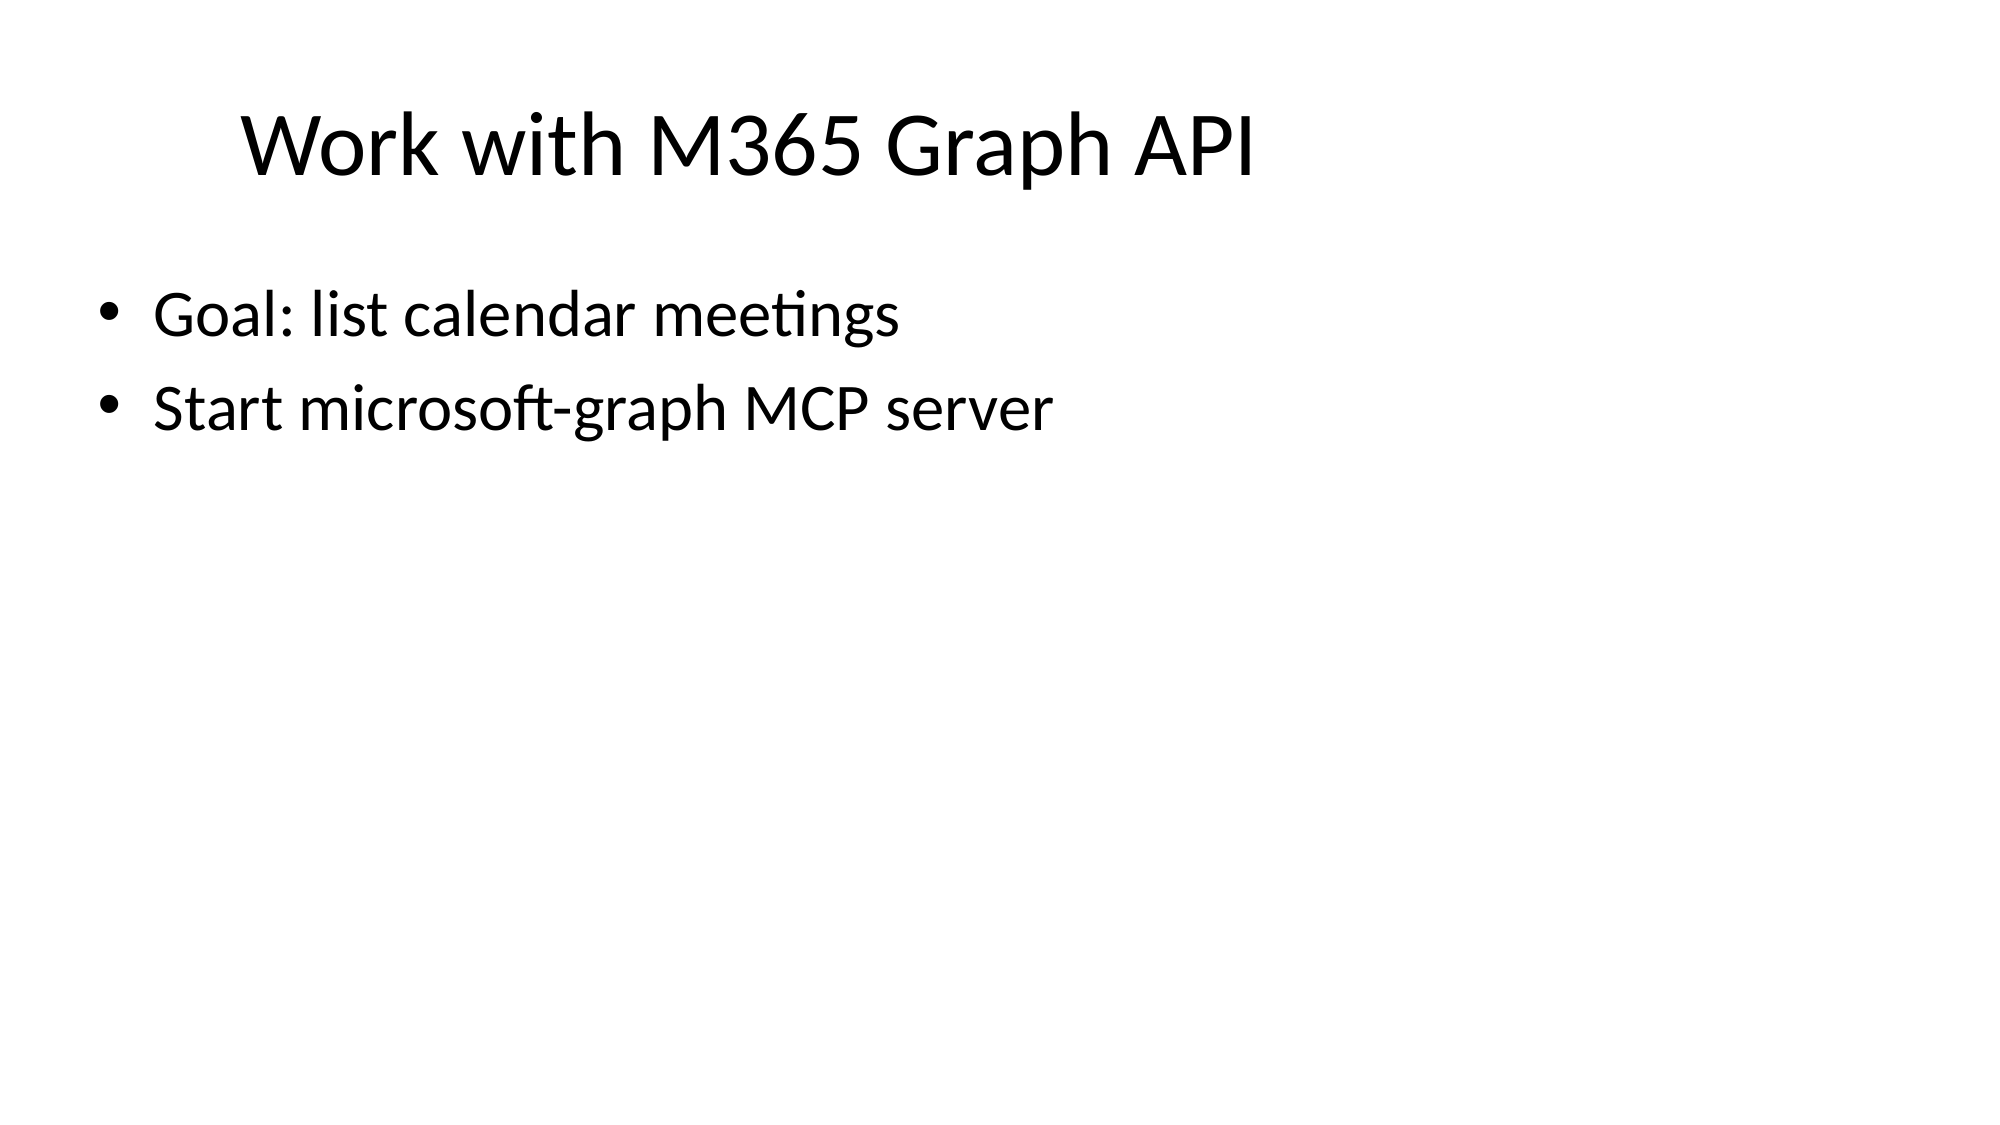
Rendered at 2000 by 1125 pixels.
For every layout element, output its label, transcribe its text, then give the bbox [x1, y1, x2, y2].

title Work with M365 Graph API [75, 45, 1425, 233]
list Goal: list calendar meetings Start microsoft-graph MCP server [75, 262, 1425, 1005]
